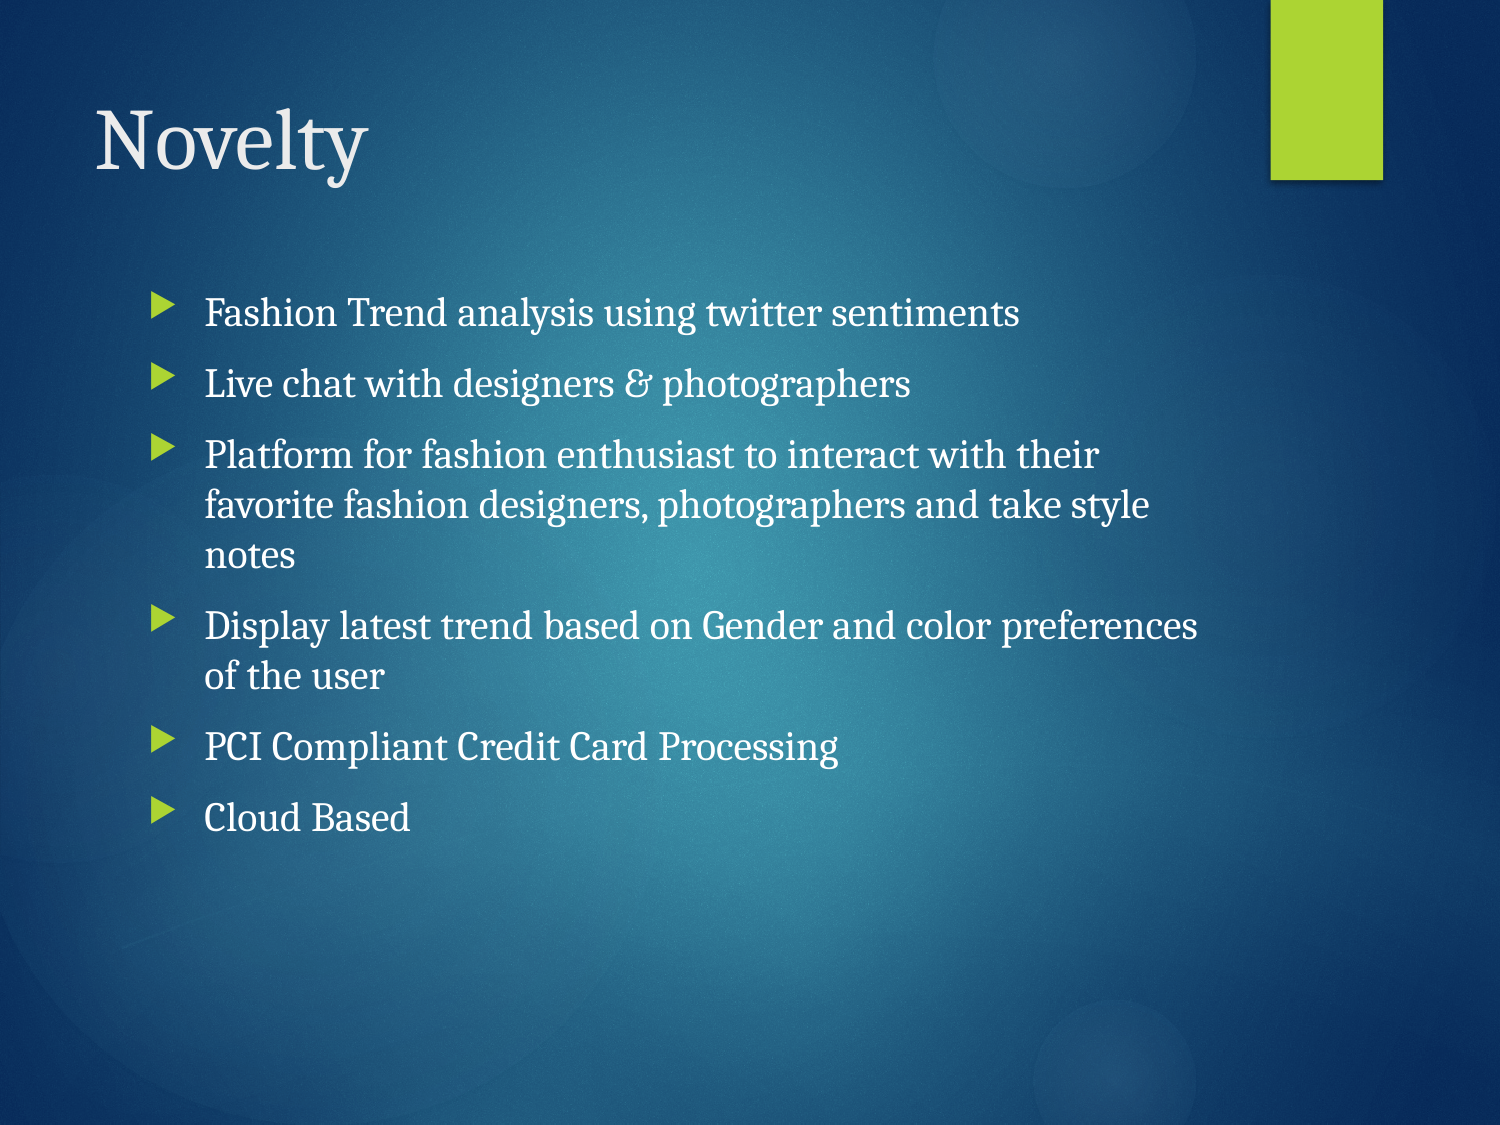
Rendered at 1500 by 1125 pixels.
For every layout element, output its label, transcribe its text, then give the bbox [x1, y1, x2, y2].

list Fashion Trend analysis using twitter sentiments Live chat with designers & photographers Platform for fashion enthusiast to interact with their favorite fashion designers, photographers and take style notes Display latest trend based on Gender and color preferences of the user PCI Compliant Credit Card Processing Cloud Based [133, 277, 1235, 966]
title Novelty [79, 74, 1237, 304]
